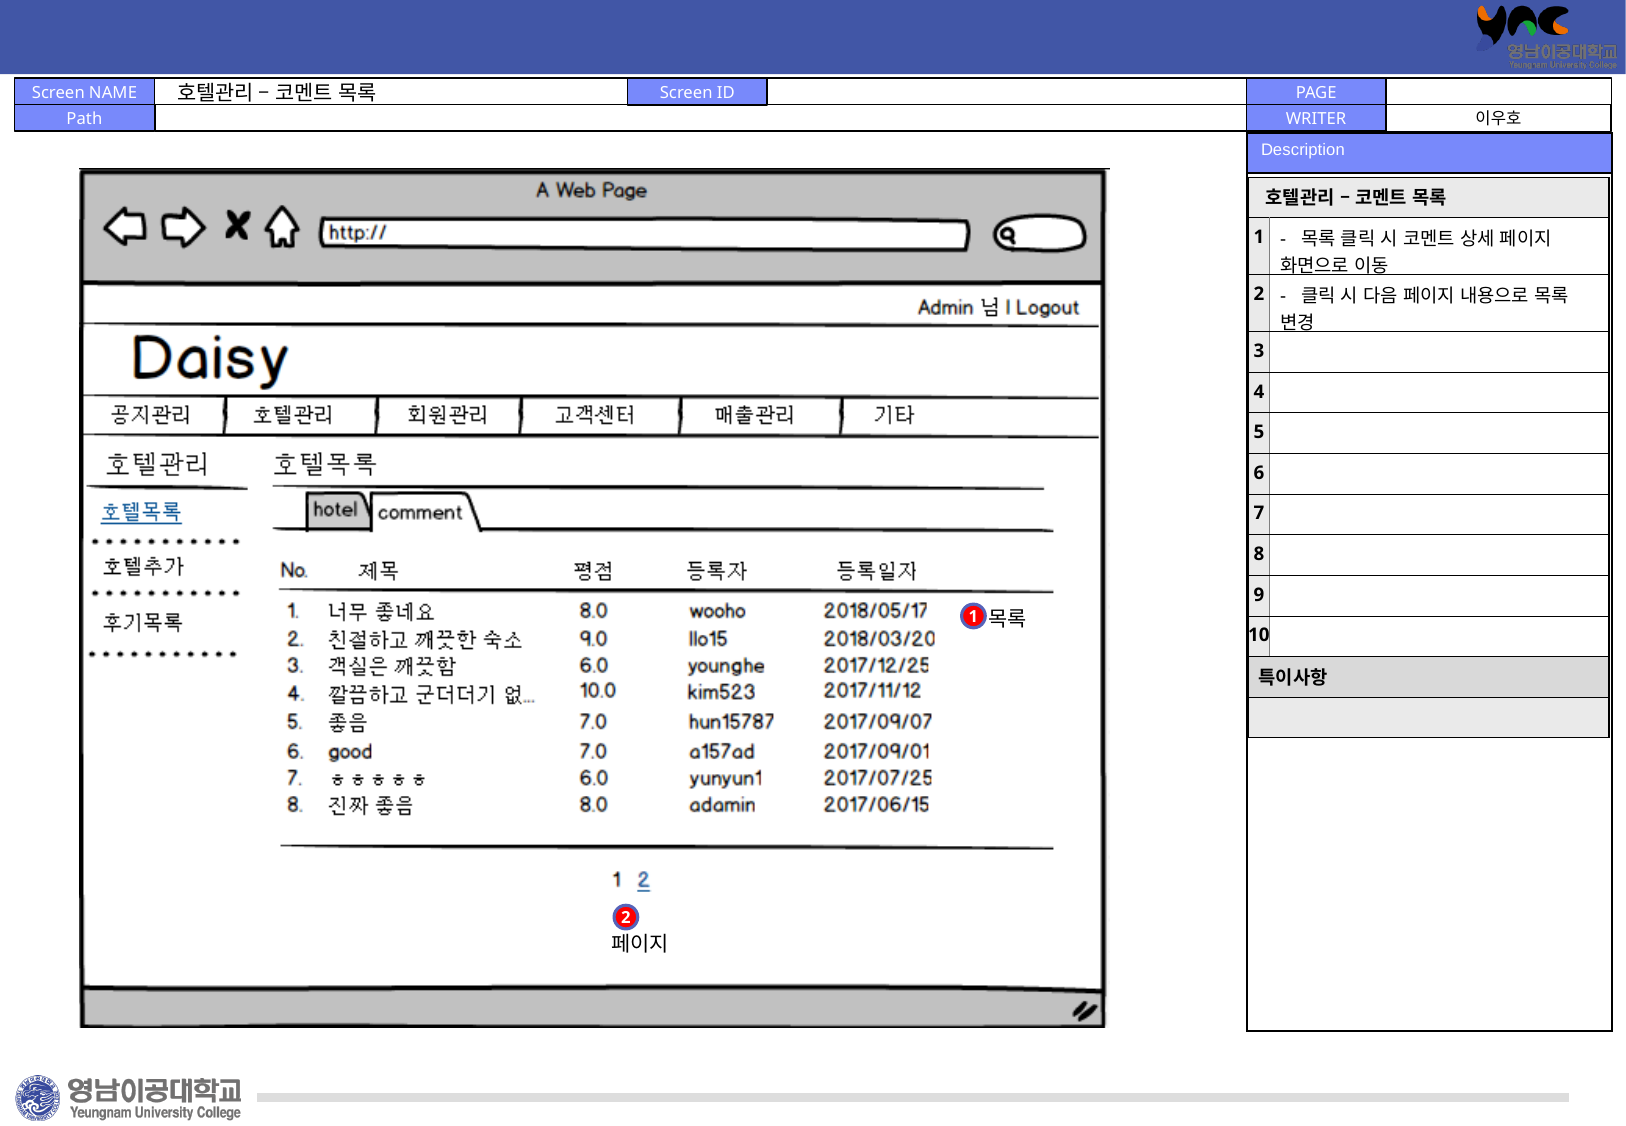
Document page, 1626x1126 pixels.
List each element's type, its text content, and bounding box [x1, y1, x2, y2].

table_cell - 목록 클릭 시 코멘트 상세 페이지 화면으로 이동 [1270, 218, 1608, 274]
table_cell 2 [1249, 275, 1269, 331]
table_header 호텔관리 – 코멘트 목록 [1249, 178, 1608, 217]
table_cell 8 [1249, 535, 1269, 575]
table_cell 7 [1249, 495, 1269, 534]
table_cell [1270, 454, 1608, 494]
table_cell 4 [1249, 373, 1269, 412]
table_cell [1270, 535, 1608, 575]
text_box 호텔관리 – 코멘트 목록 [162, 72, 392, 113]
table_cell [1270, 332, 1608, 372]
table_cell [1270, 576, 1608, 616]
table_cell [1270, 373, 1608, 412]
table_cell 10 [1249, 617, 1269, 656]
picture [79, 167, 1110, 1029]
table_cell 6 [1249, 454, 1269, 494]
table_cell 9 [1249, 576, 1269, 616]
table_cell [1270, 495, 1608, 534]
picture [15, 1075, 241, 1121]
table_cell 1 [1249, 218, 1269, 274]
table_cell 5 [1249, 413, 1269, 453]
text_box 이우호 [1385, 104, 1612, 132]
table_cell [1270, 413, 1608, 453]
table_cell 3 [1249, 332, 1269, 372]
table_cell 특이사항 [1249, 657, 1608, 697]
picture [1476, 5, 1617, 69]
table_cell [1249, 698, 1608, 737]
table_cell [1270, 617, 1608, 656]
table_cell - 클릭 시 다음 페이지 내용으로 목록 변경 [1270, 275, 1608, 331]
